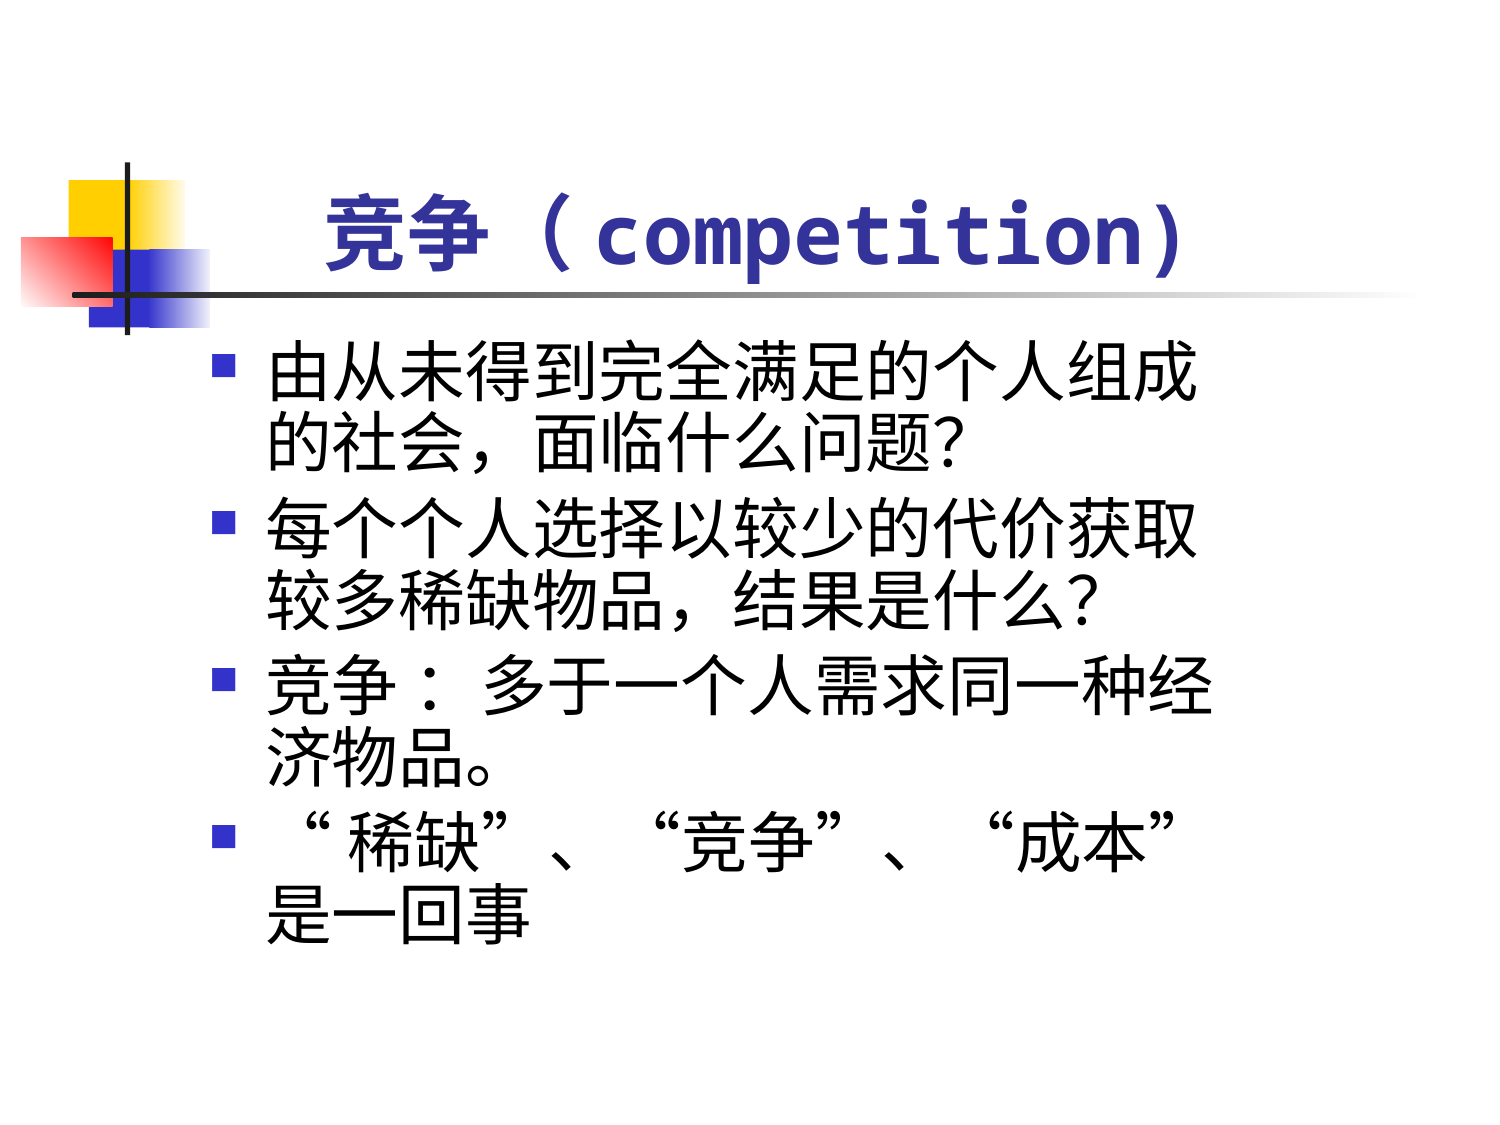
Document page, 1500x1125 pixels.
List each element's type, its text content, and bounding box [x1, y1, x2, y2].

list 由从未得到完全满足的个人组成的社会，面临什么问题？ 每个个人选择以较少的代价获取较多稀缺物品，结果是什么？ 竞争 ：多于一个人需求同一种经济物品。 “稀缺”、“竞争”、“成本”是一回事 [193, 330, 1282, 1007]
title 竞争（competition) [188, 101, 1330, 289]
